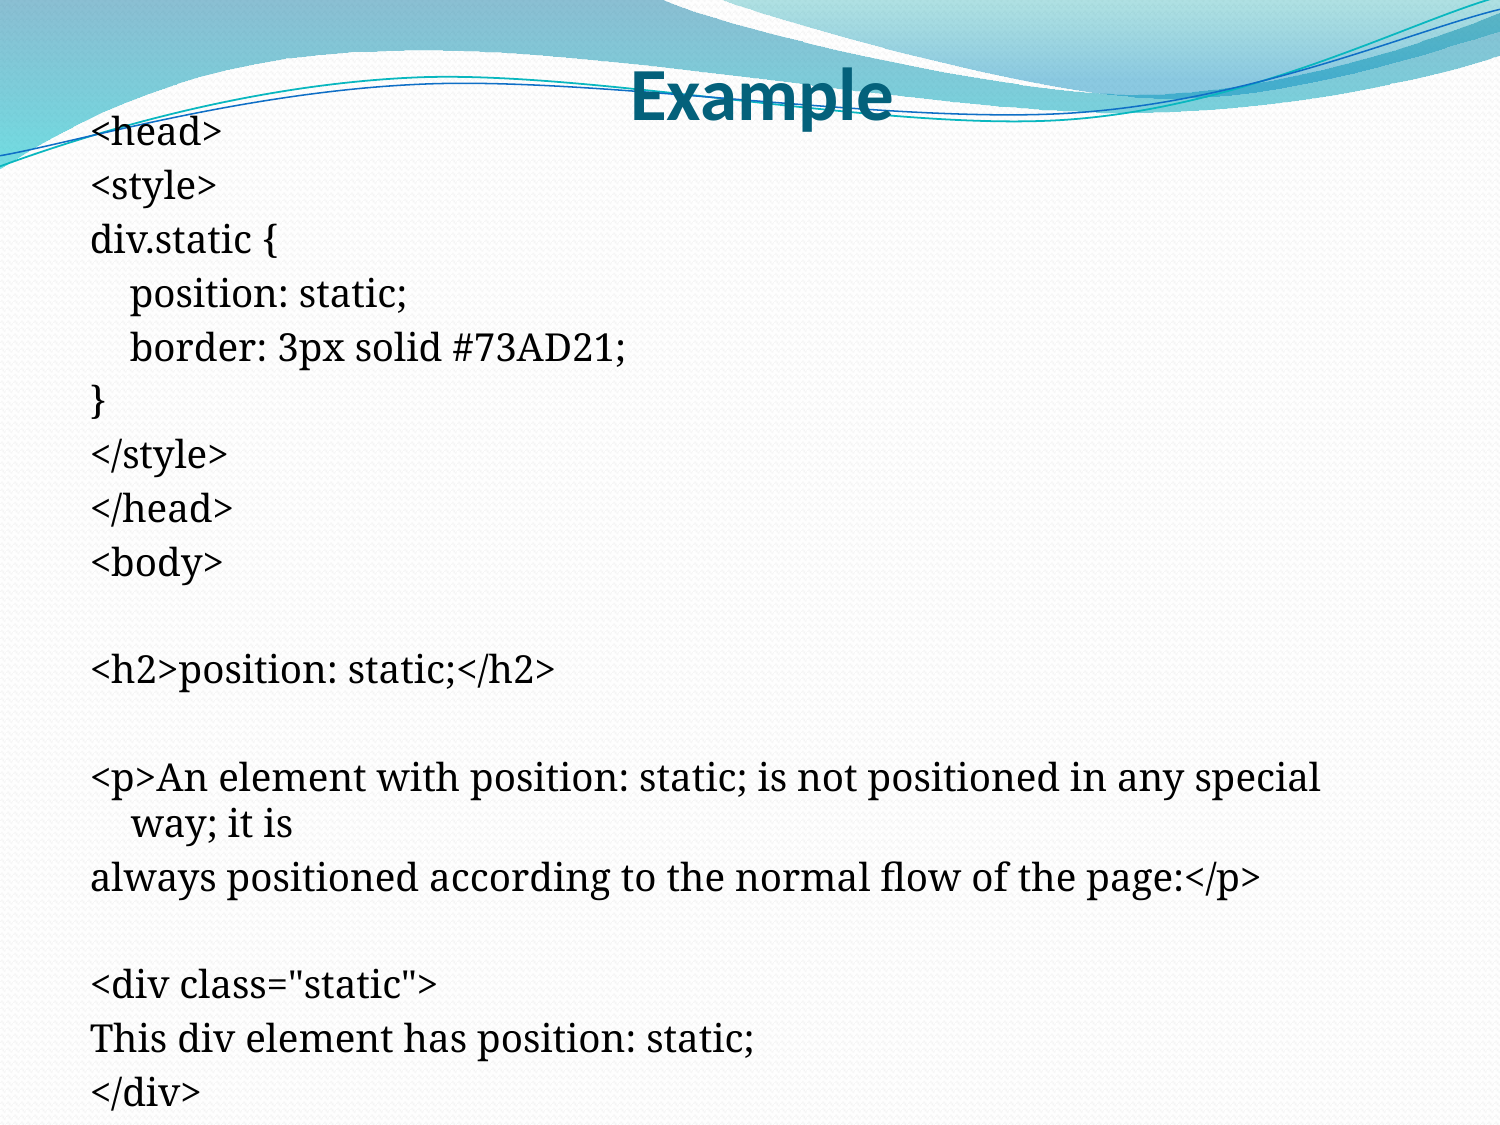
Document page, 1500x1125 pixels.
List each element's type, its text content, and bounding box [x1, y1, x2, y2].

title Example [87, 37, 1438, 225]
list <head> <style> div.static { position: static; border: 3px solid #73AD21; } </style> </head> <body> <h2>position: static;</h2> <p>An element with position: static; is not positioned in any special way; it is always positioned according to the normal flow of the page:</p> <div class="static"> This div element has position: static; </div> [75, 99, 1425, 1125]
